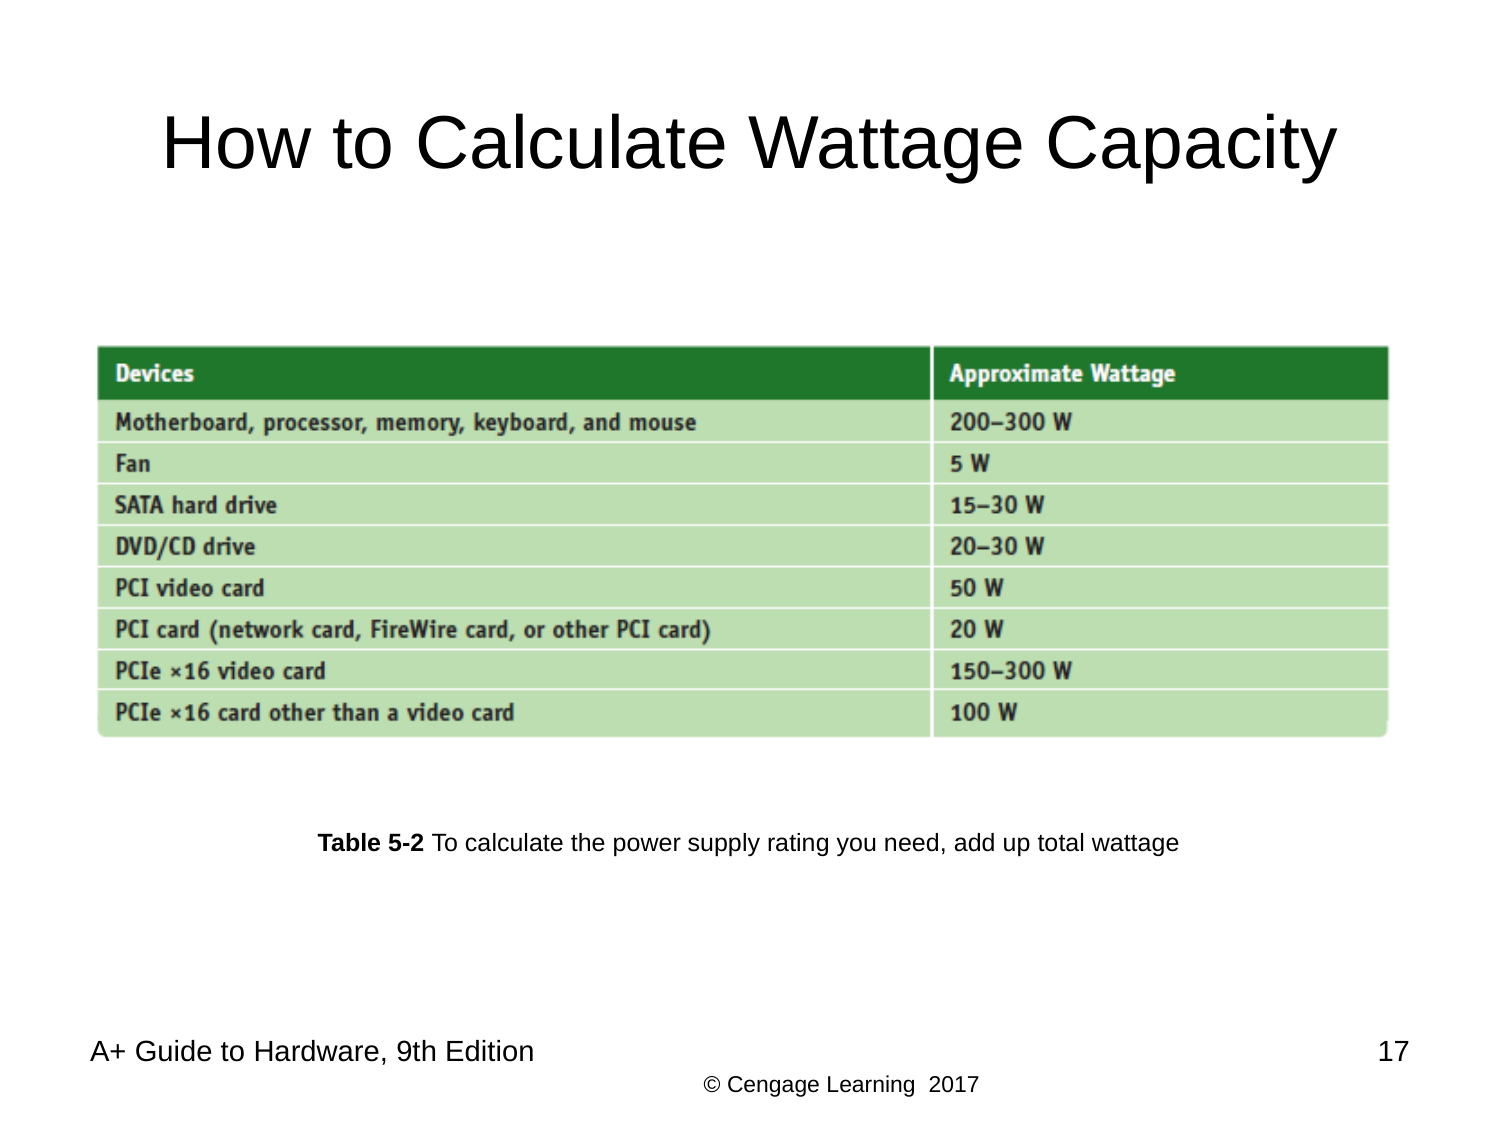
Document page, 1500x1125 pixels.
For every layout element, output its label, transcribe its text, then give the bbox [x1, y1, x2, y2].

text_box Table 5-2 To calculate the power supply rating you need, add up total wattage [303, 819, 1197, 864]
picture [87, 337, 1401, 751]
slide_number 17 [1074, 1024, 1426, 1103]
title How to Calculate Wattage Capacity [75, 45, 1425, 233]
footer A+ Guide to Hardware, 9th Edition [74, 1024, 663, 1103]
